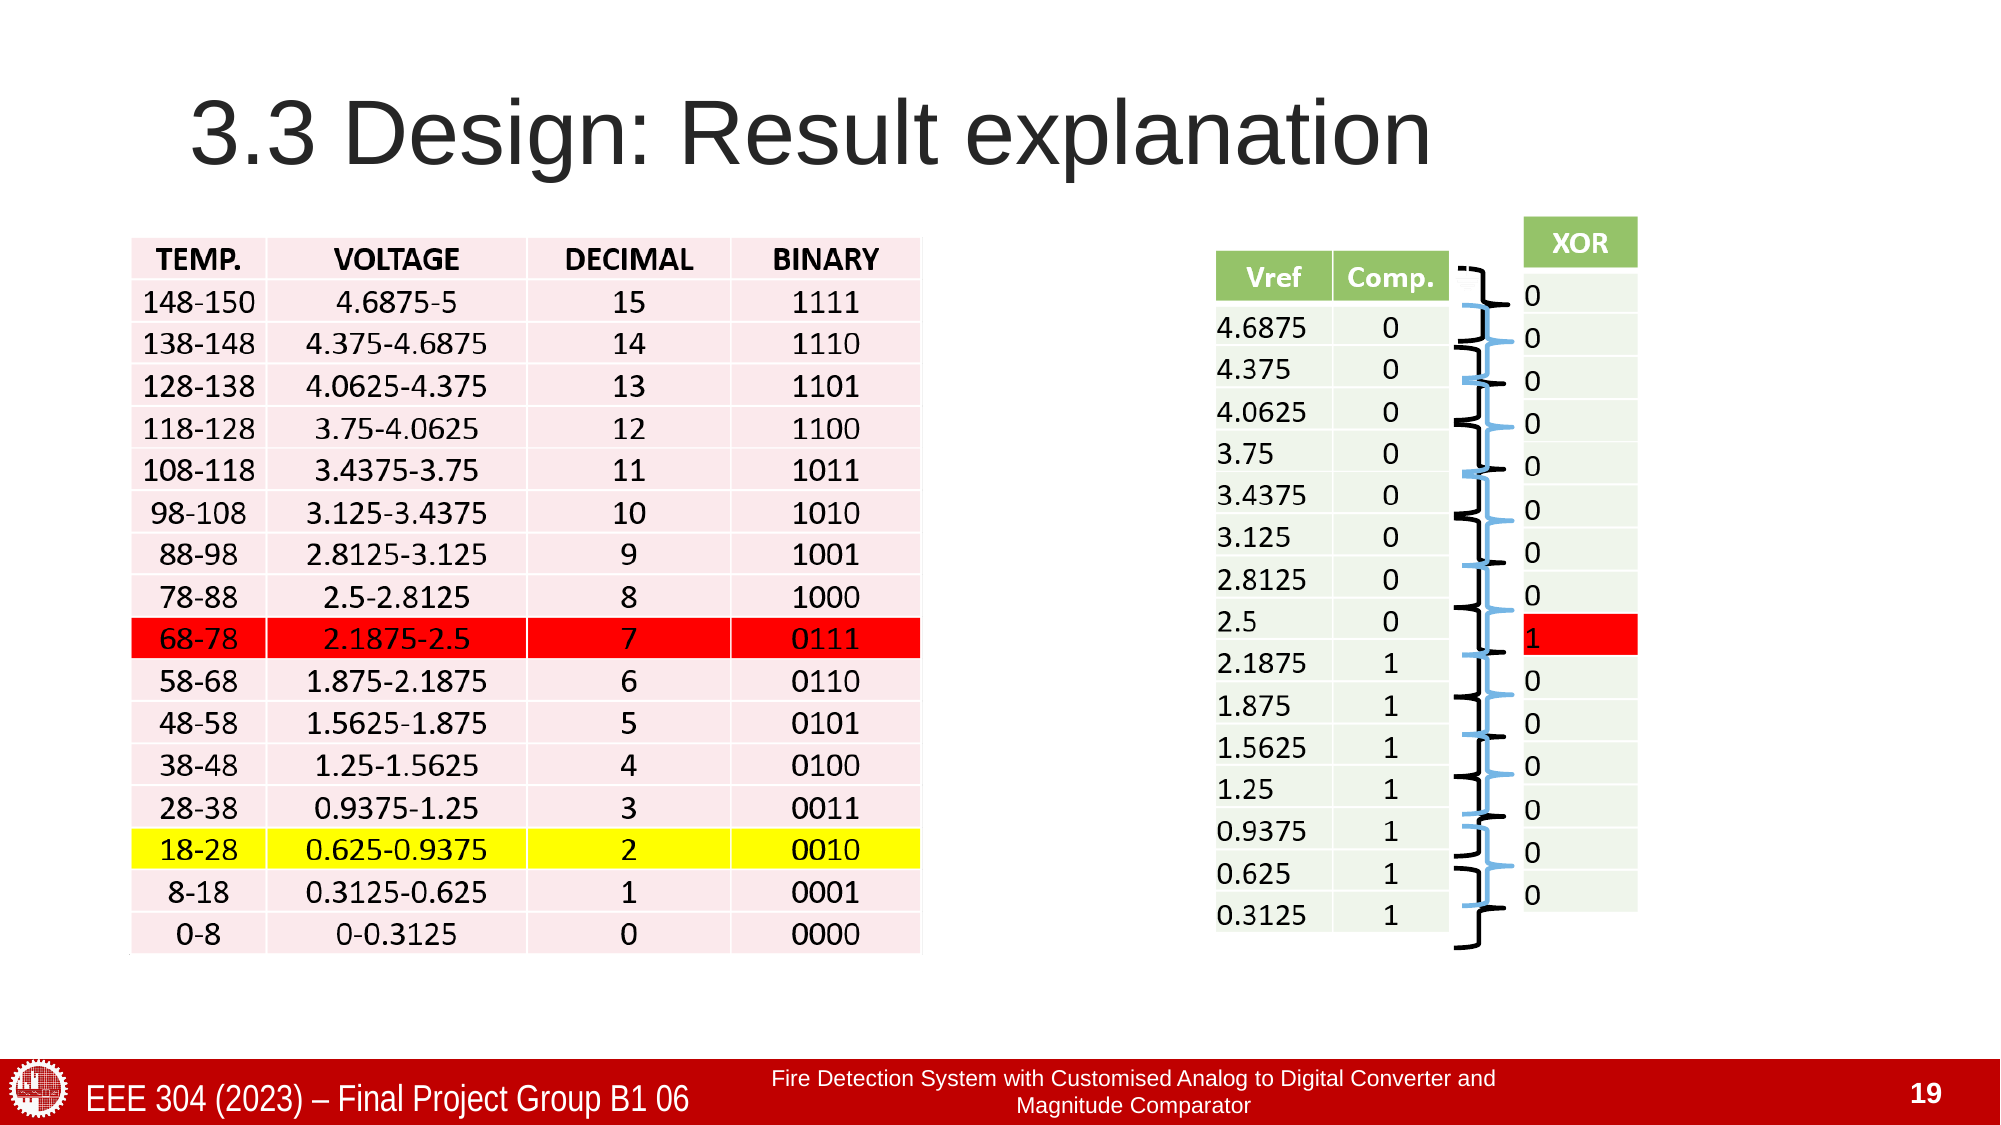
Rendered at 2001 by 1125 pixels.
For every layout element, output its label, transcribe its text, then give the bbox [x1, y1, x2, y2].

text_box [1462, 304, 1513, 379]
text_box [1458, 424, 1505, 515]
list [129, 228, 923, 974]
text_box [1462, 734, 1513, 815]
text_box [1458, 696, 1462, 776]
text_box [1458, 517, 1462, 607]
text_box [1482, 650, 1505, 656]
text_box [1480, 734, 1505, 739]
text_box [1462, 565, 1513, 655]
text_box [1462, 825, 1513, 907]
slide_number EEE 304 (2023) – Final Project Group B1 06 [70, 1066, 863, 1125]
picture [1213, 247, 1454, 953]
text_box [1462, 654, 1513, 735]
picture [8, 1059, 71, 1118]
picture [1455, 265, 1479, 291]
title 3.3 Design: Result explanation [174, 75, 1825, 195]
slide_number 19 [1871, 1066, 1958, 1118]
footer Fire Detection System with Customised Analog to Digital Converter and Magnitude Comparator [702, 1056, 1566, 1118]
picture [1521, 213, 1642, 932]
text_box [1458, 867, 1505, 949]
text_box [1462, 475, 1513, 565]
text_box [1462, 381, 1513, 473]
text_box [1458, 776, 1505, 857]
text_box [1458, 607, 1462, 696]
text_box [1458, 346, 1505, 421]
text_box [1458, 271, 1509, 342]
text_box [1479, 561, 1505, 566]
